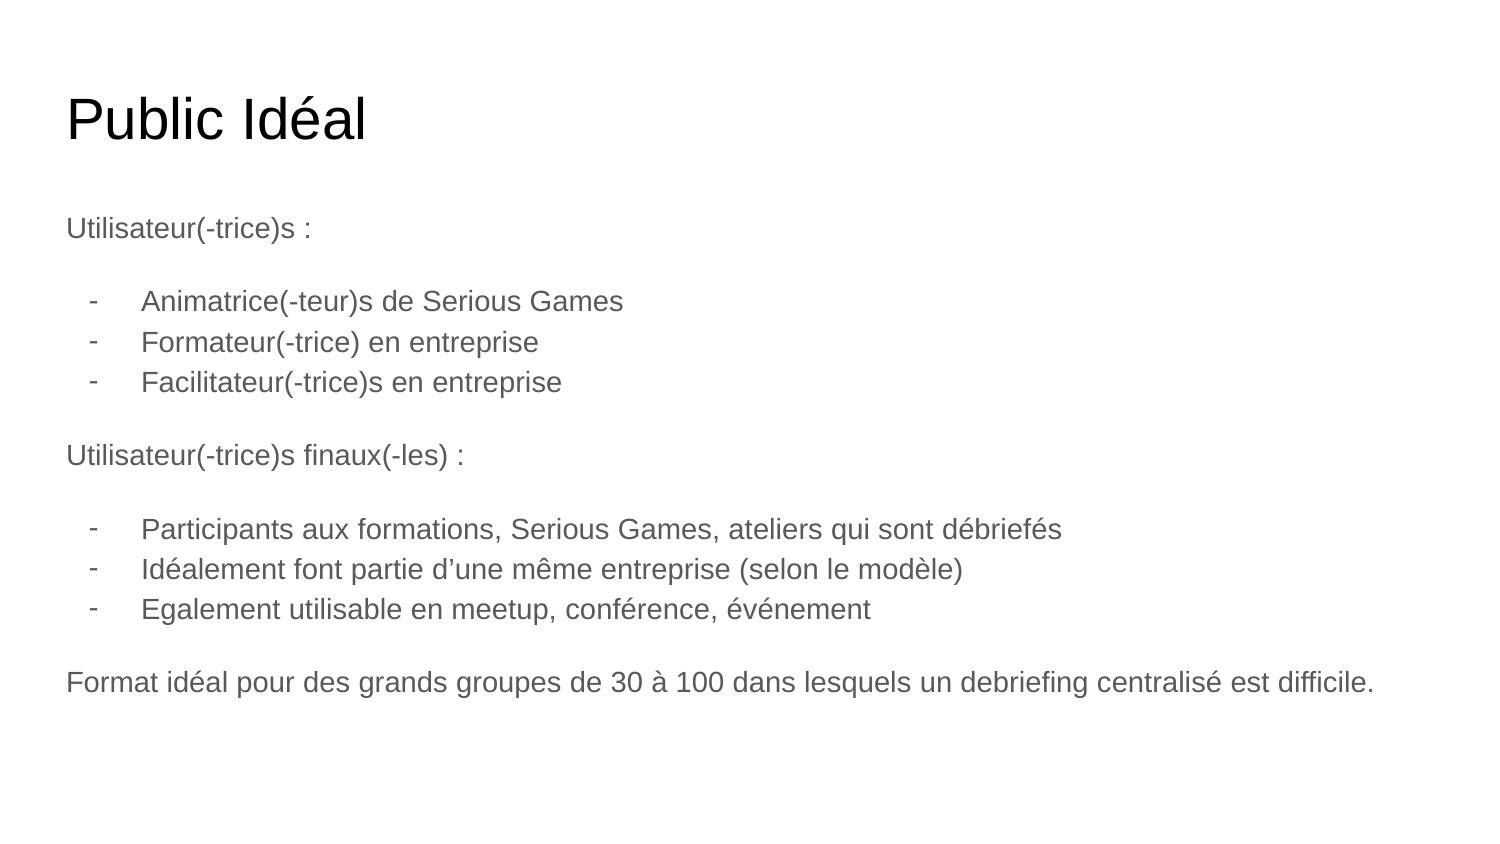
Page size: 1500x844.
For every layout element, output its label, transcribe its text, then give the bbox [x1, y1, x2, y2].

title Public Idéal [51, 66, 1449, 160]
list Utilisateur(-trice)s : Animatrice(-teur)s de Serious Games Formateur(-trice) en entreprise Facilitateur(-trice)s en entreprise Utilisateur(-trice)s finaux(-les) : Participants aux formations, Serious Games, ateliers qui sont débriefés Idéalement font partie d’une même entreprise (selon le modèle) Egalement utilisable en meetup, conférence, événement Format idéal pour des grands groupes de 30 à 100 dans lesquels un debriefing centralisé est difficile. [51, 189, 1449, 750]
